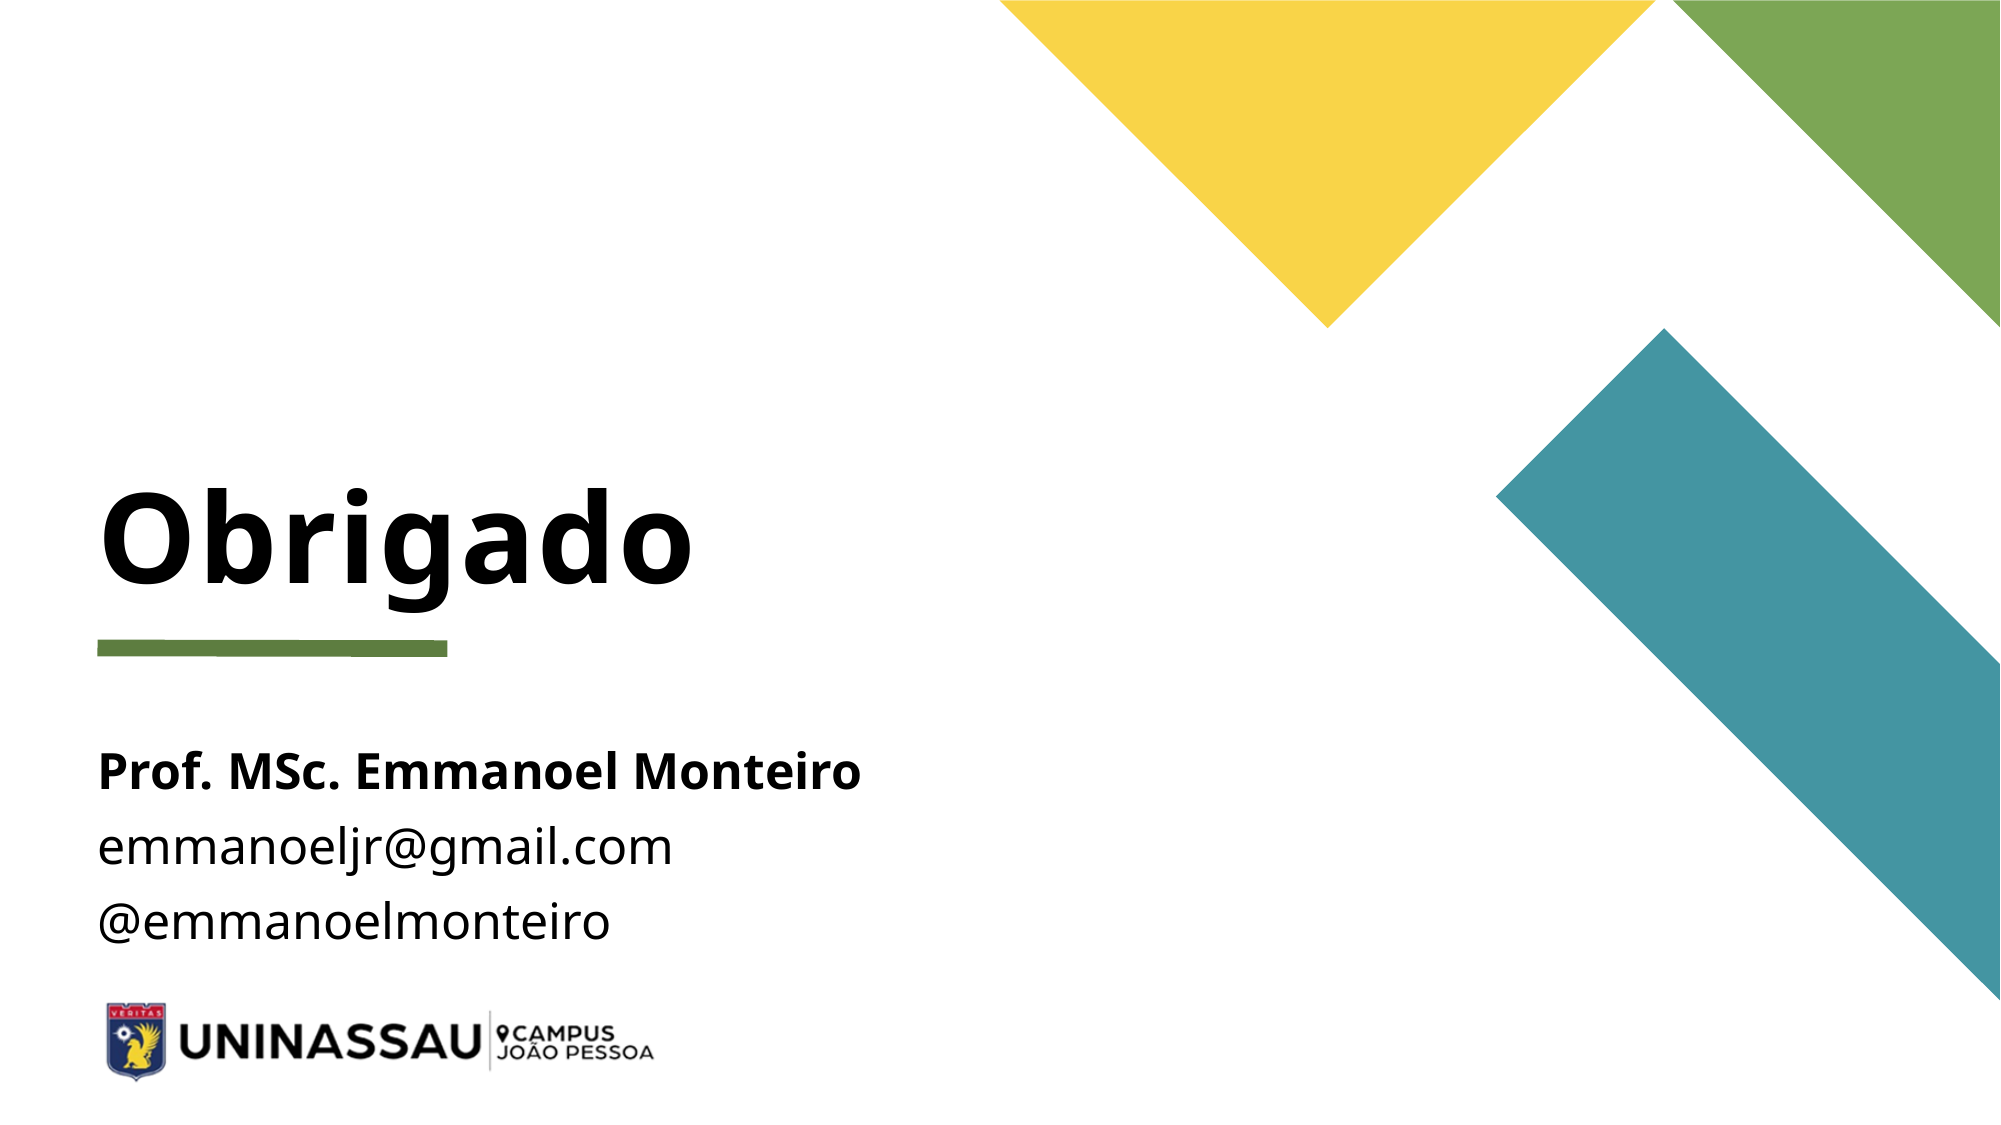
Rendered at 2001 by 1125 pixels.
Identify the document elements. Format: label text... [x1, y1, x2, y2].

title Obrigado [97, 67, 998, 608]
list Prof. MSc. Emmanoel Monteiro emmanoeljr@gmail.com @emmanoelmonteiro [97, 746, 998, 1017]
picture [97, 989, 660, 1090]
